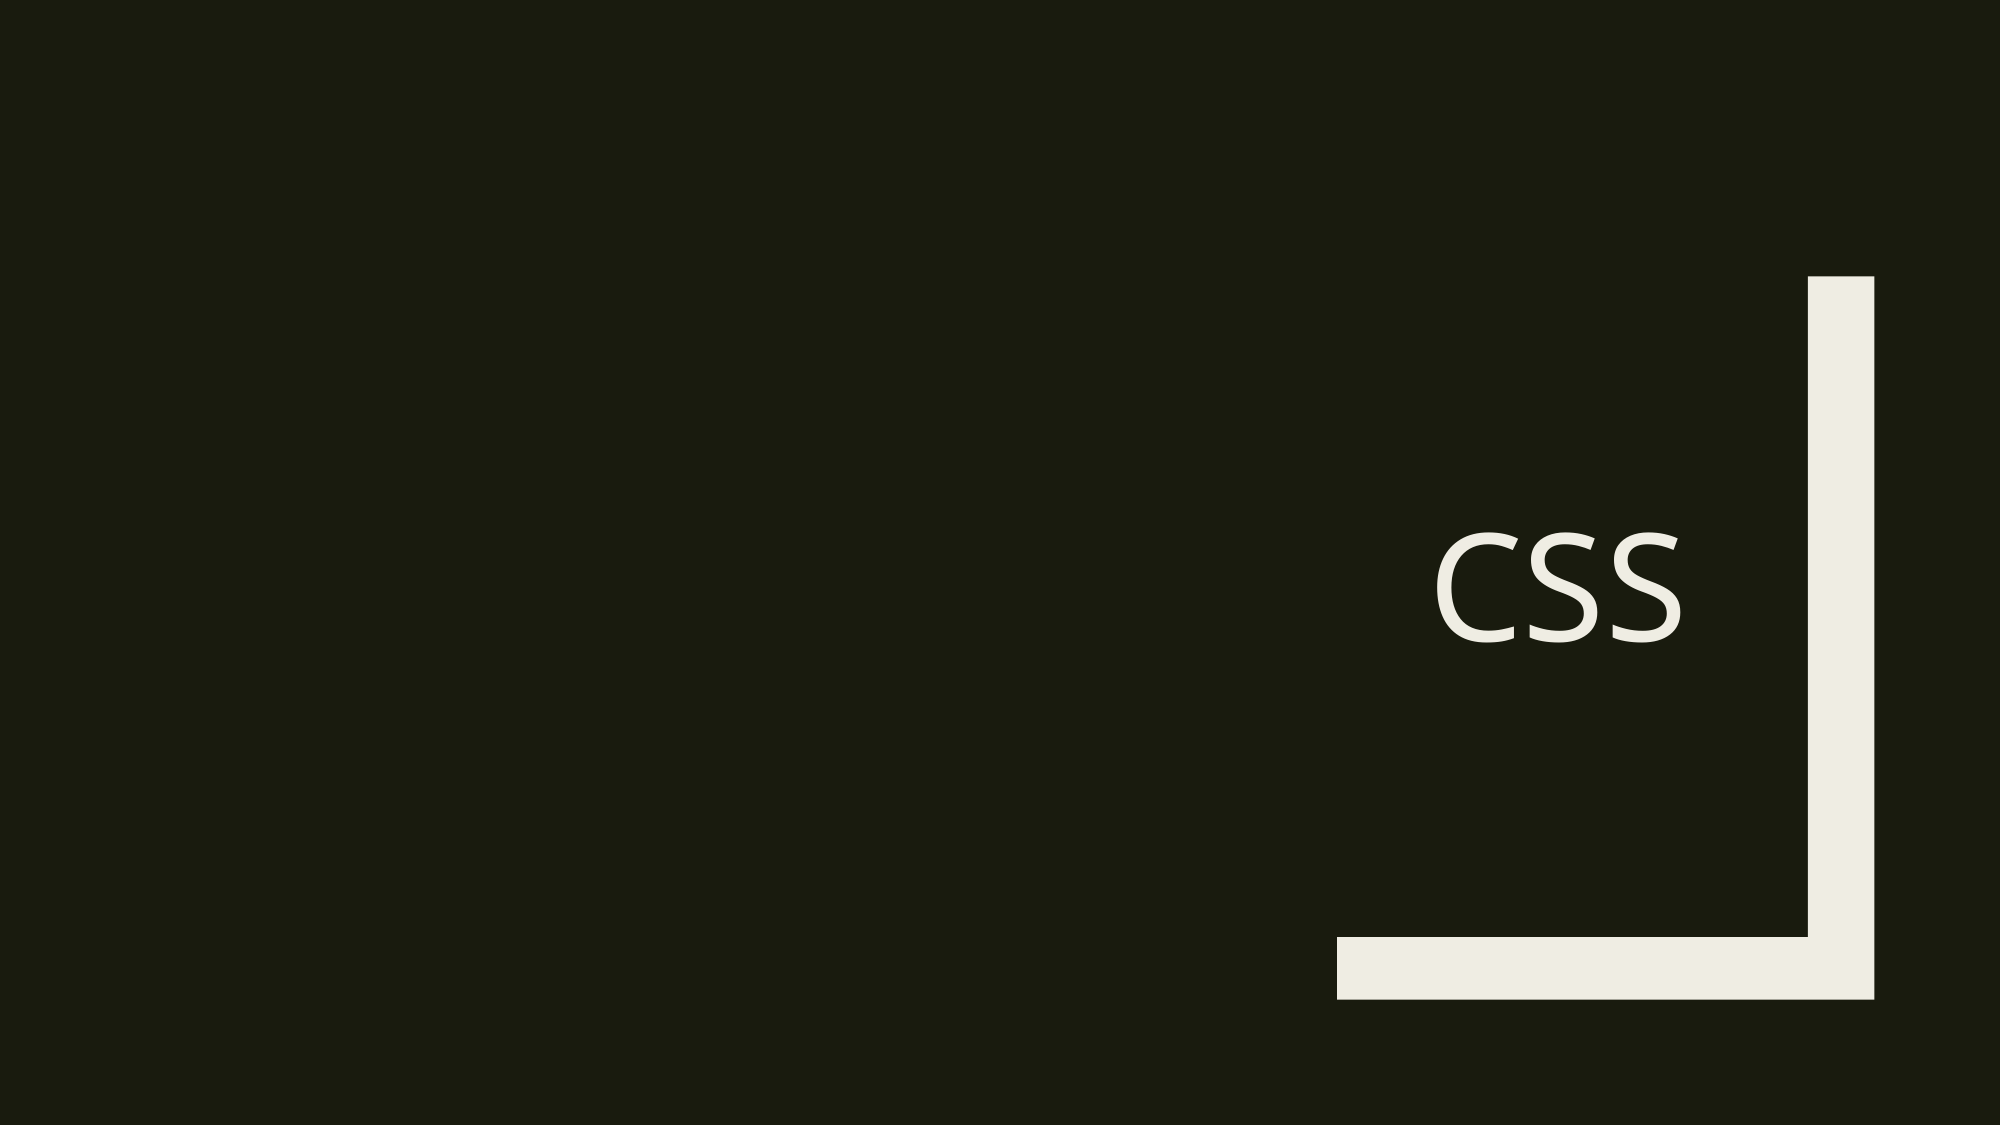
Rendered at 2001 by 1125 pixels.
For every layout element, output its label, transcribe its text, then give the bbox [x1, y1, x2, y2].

title CSS [125, 213, 1703, 682]
